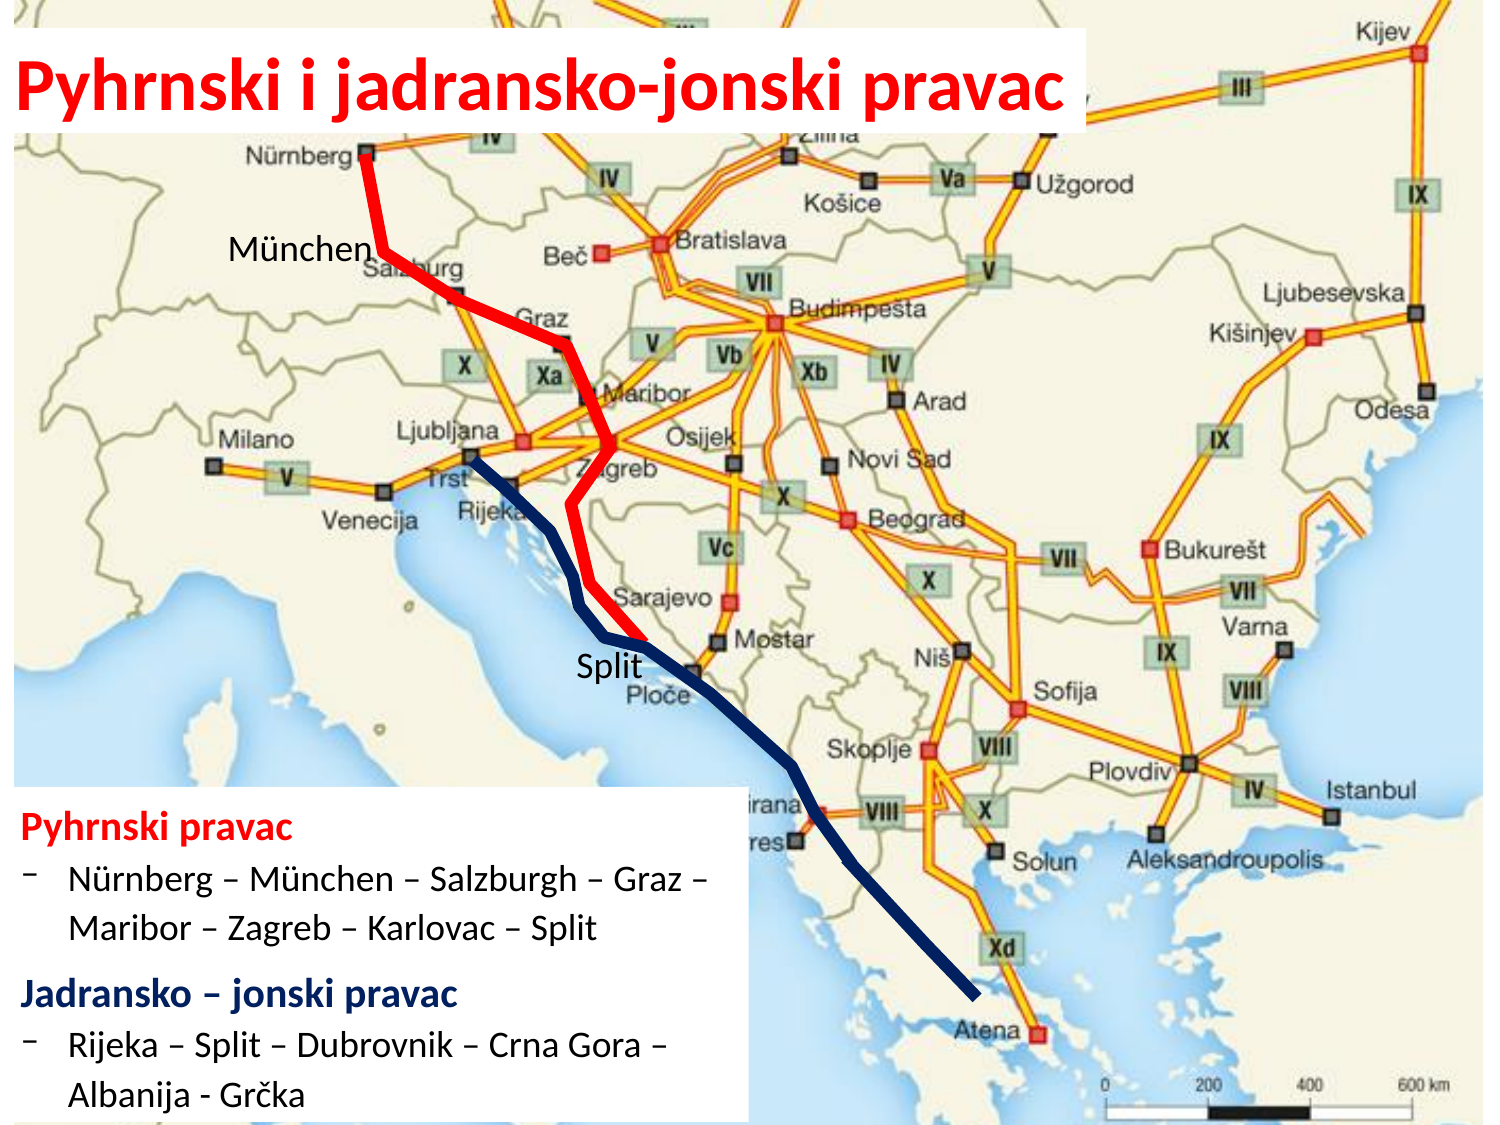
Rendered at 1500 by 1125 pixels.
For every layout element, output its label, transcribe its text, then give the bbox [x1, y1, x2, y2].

text_box Pyhrnski i jadransko-jonski pravac [0, 27, 8, 134]
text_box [472, 460, 978, 999]
picture [13, 0, 1484, 1125]
